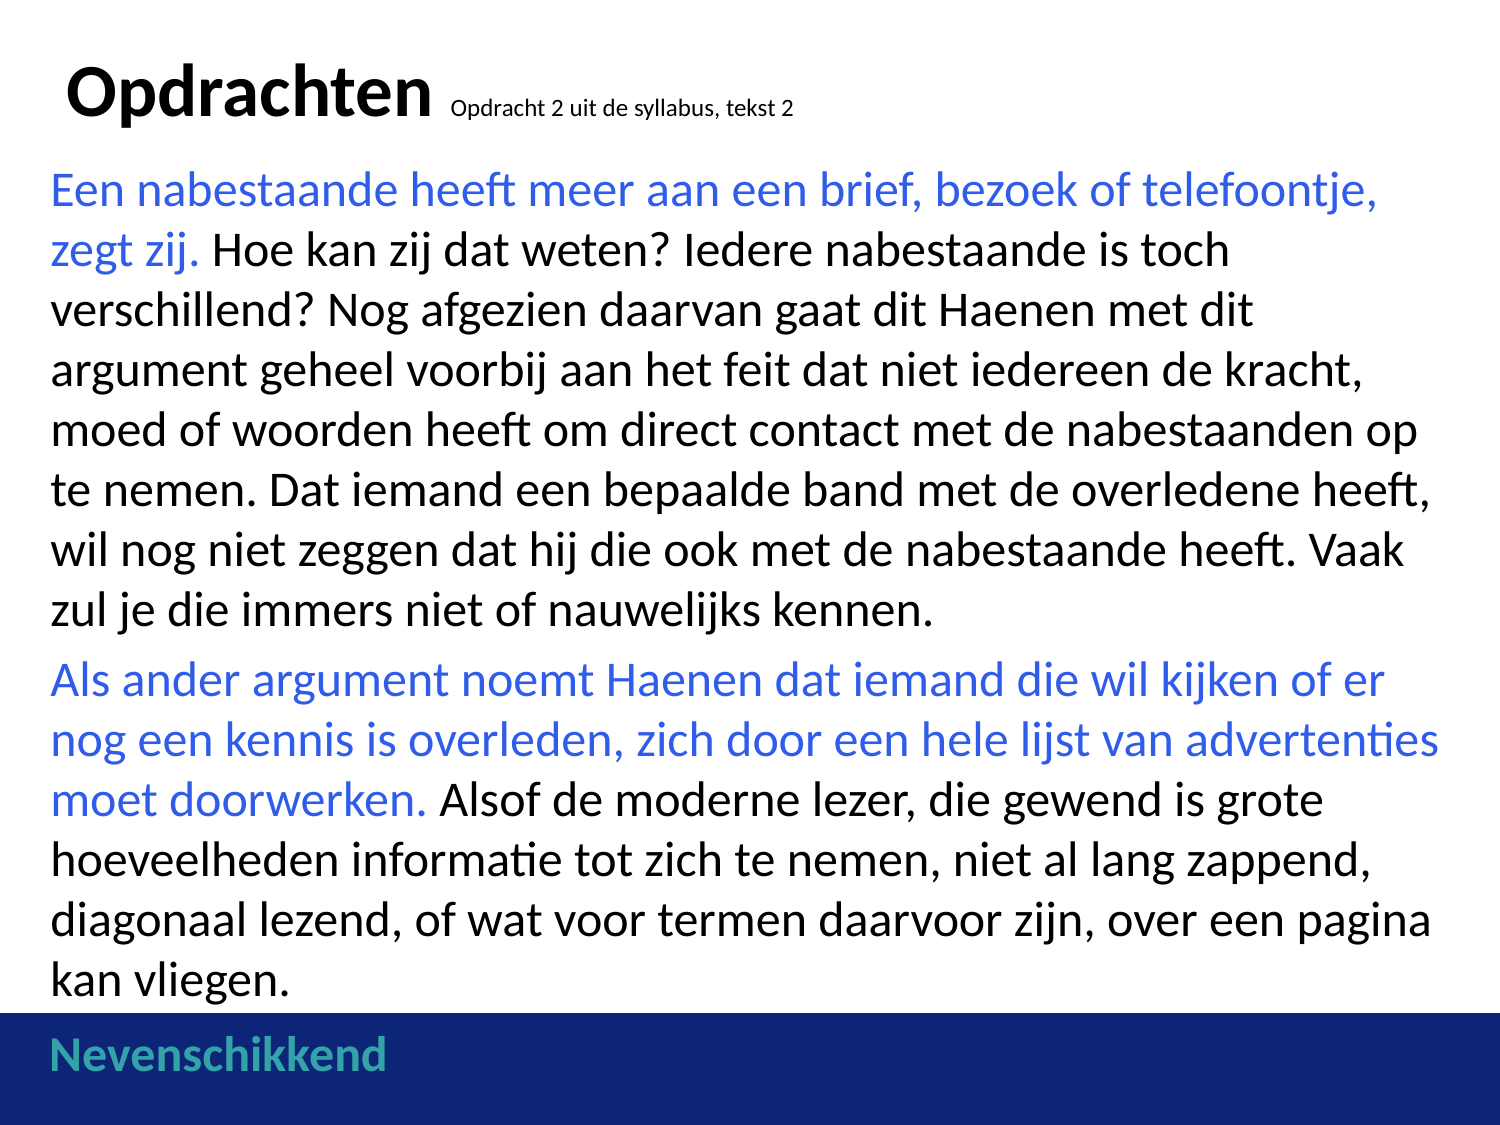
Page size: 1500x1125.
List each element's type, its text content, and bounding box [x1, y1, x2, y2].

text_box Nevenschikkend [0, 1013, 1500, 1124]
text_box Een nabestaande heeft meer aan een brief, bezoek of telefoontje, zegt zij. Hoe kan zij dat weten? Iedere nabestaande is toch verschillend? Nog afgezien daarvan gaat dit Haenen met dit argument geheel voorbij aan het feit dat niet iedereen de kracht, moed of woorden heeft om direct contact met de nabestaanden op te nemen. Dat iemand een bepaalde band met de overledene heeft, wil nog niet zeggen dat hij die ook met de nabestaande heeft. Vaak zul je die immers niet of nauwelijks kennen. Als ander argument noemt Haenen dat iemand die wil kijken of er nog een kennis is overleden, zich door een hele lijst van advertenties moet doorwerken. Alsof de moderne lezer, die gewend is grote hoeveelheden informatie tot zich te nemen, niet al lang zappend, diagonaal lezend, of wat voor termen daarvoor zijn, over een pagina kan vliegen. [35, 148, 1465, 892]
title Opdrachten Opdracht 2 uit de syllabus, tekst 2 [66, 66, 1434, 138]
